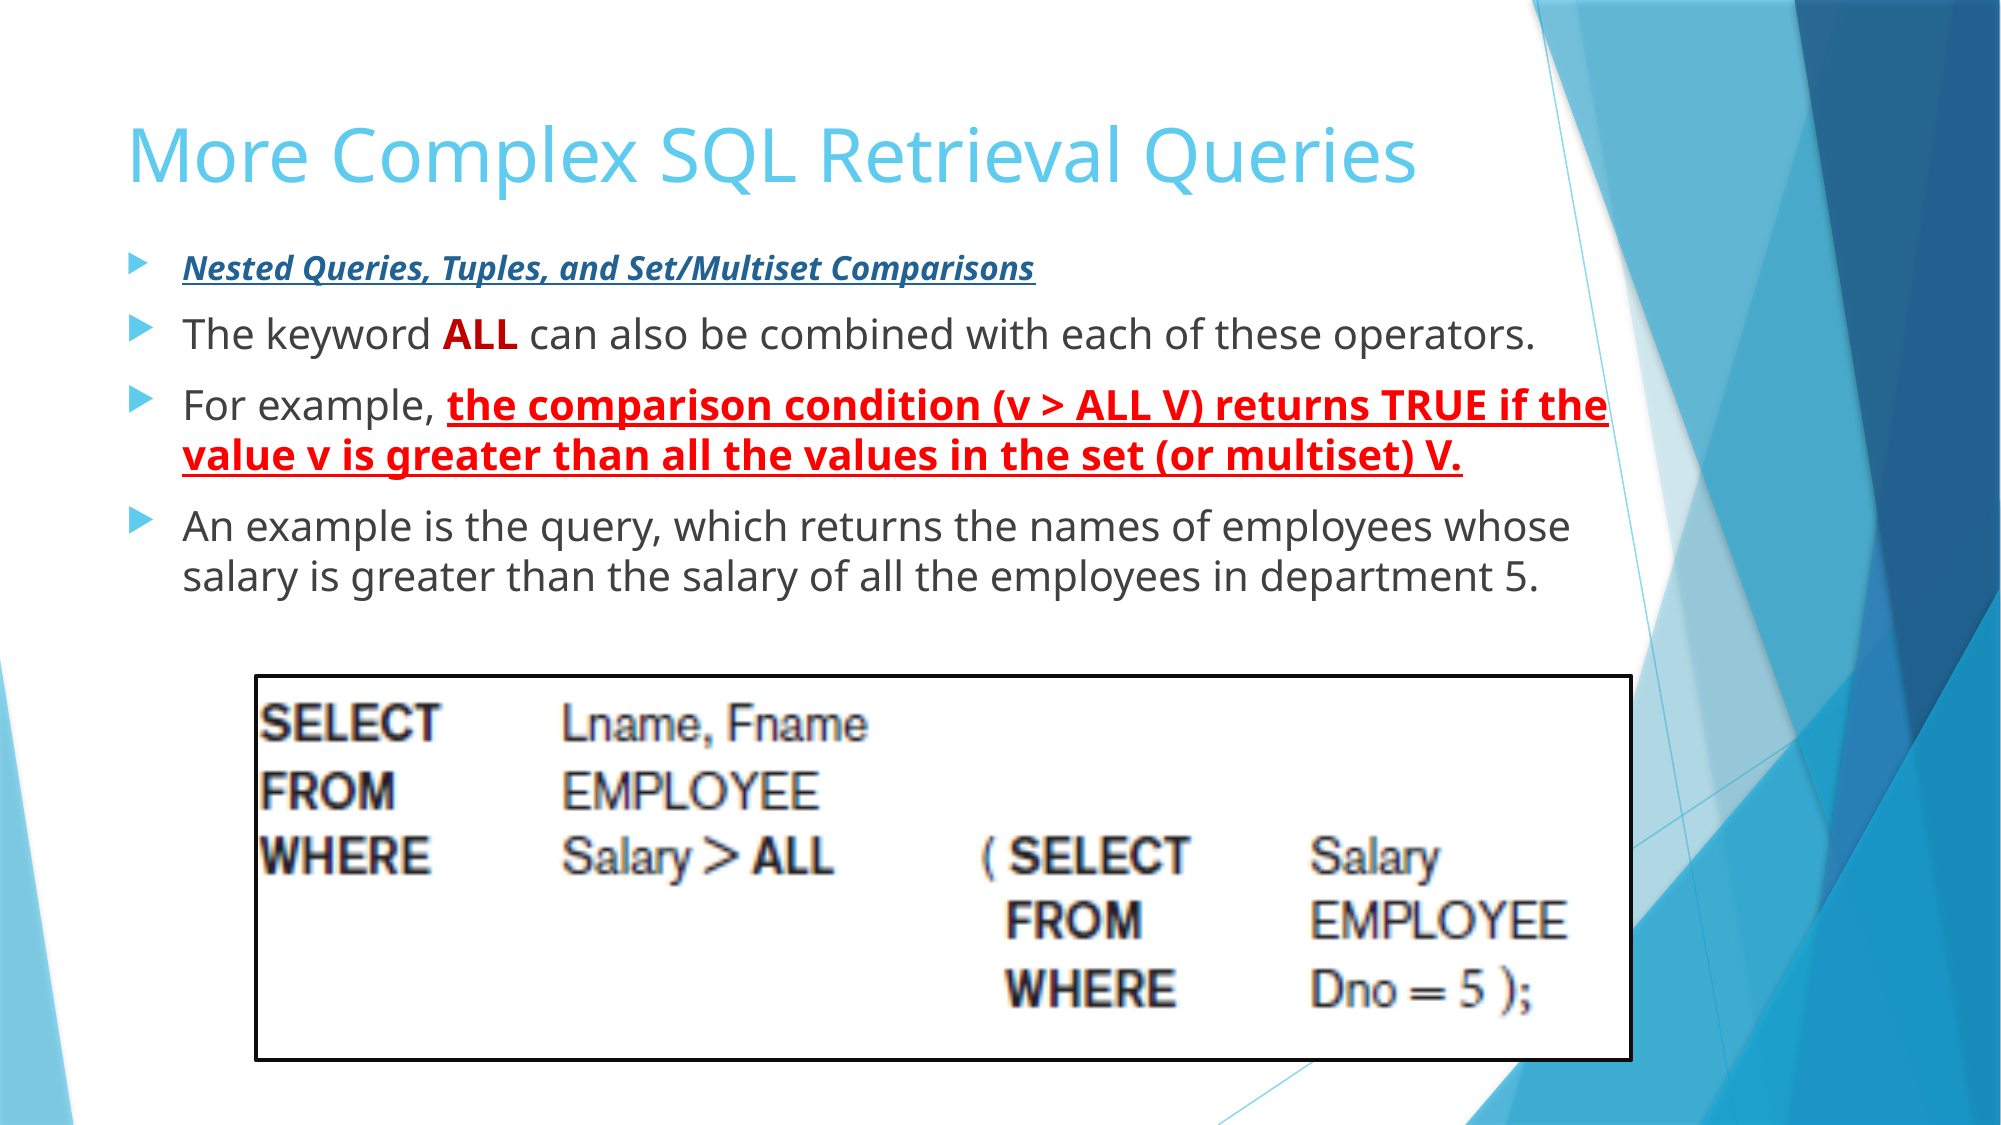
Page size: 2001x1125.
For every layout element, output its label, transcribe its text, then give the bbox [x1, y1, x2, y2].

picture [257, 677, 1630, 1059]
list Nested Queries, Tuples, and Set/Multiset Comparisons The keyword ALL can also be combined with each of these operators. For example, the comparison condition (v > ALL V) returns TRUE if the value v is greater than all the values in the set (or multiset) V. An example is the query, which returns the names of employees whose salary is greater than the salary of all the employees in department 5. [111, 239, 1666, 1004]
title More Complex SQL Retrieval Queries [111, 99, 1522, 239]
